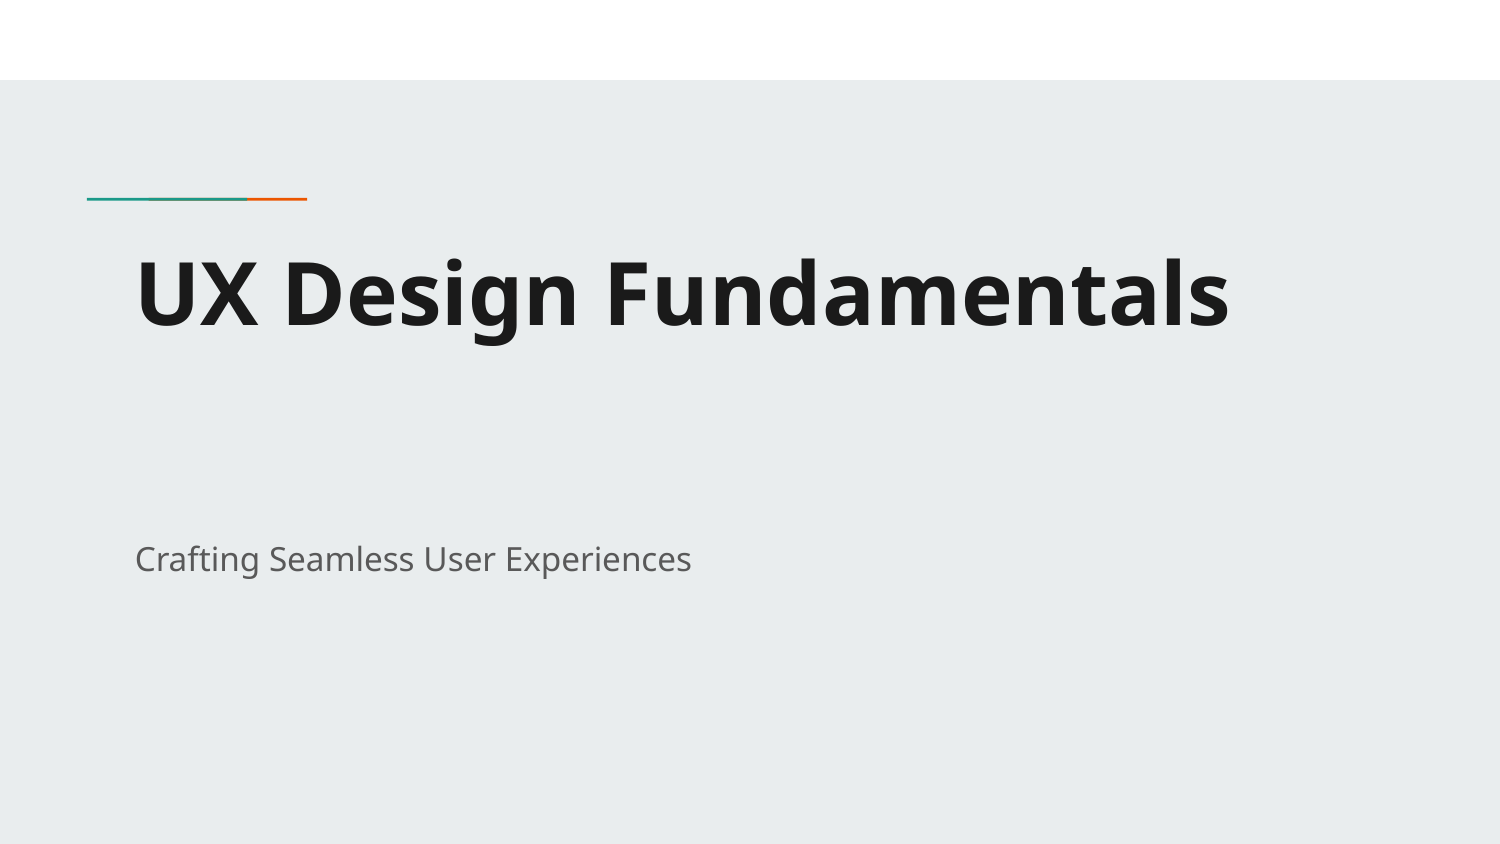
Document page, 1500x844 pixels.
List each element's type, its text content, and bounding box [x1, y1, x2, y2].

subtitle Crafting Seamless User Experiences [119, 520, 1381, 610]
title UX Design Fundamentals [119, 216, 1381, 490]
